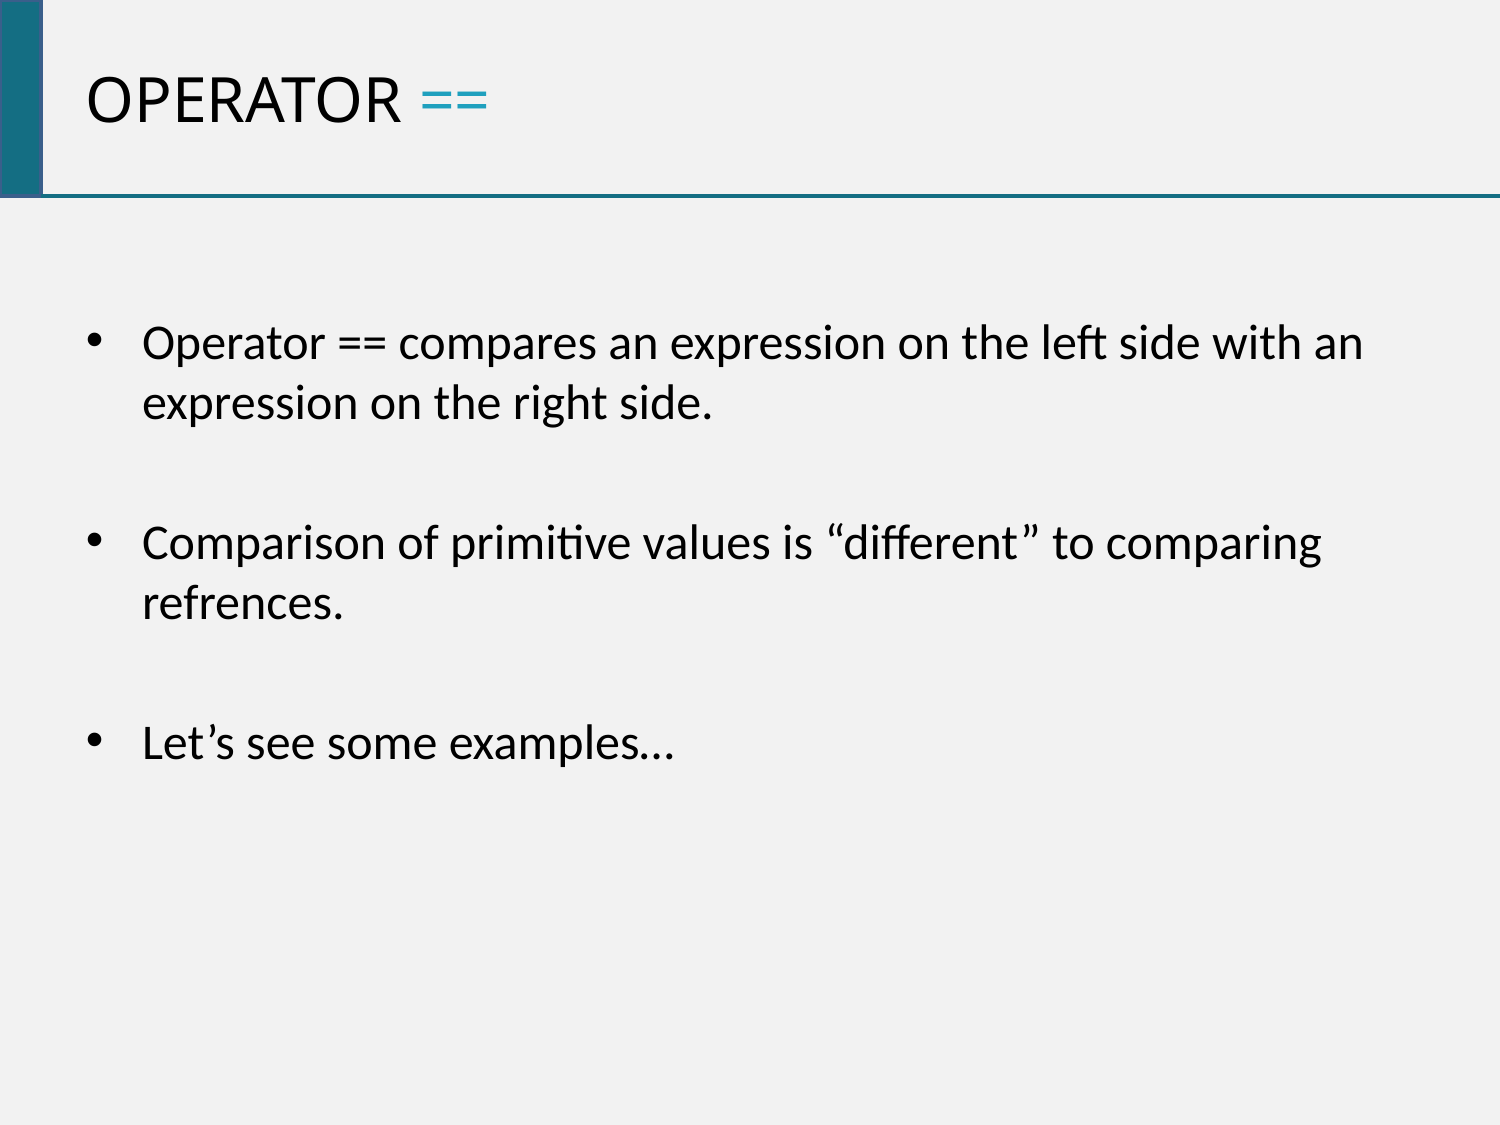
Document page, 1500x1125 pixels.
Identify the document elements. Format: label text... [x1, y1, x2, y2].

text_box [0, 0, 43, 198]
text_box Operator == [70, 0, 1294, 194]
list Operator == compares an expression on the left side with an expression on the right side. Comparison of primitive values is “different” to comparing refrences. Let’s see some examples… [70, 231, 1430, 1088]
